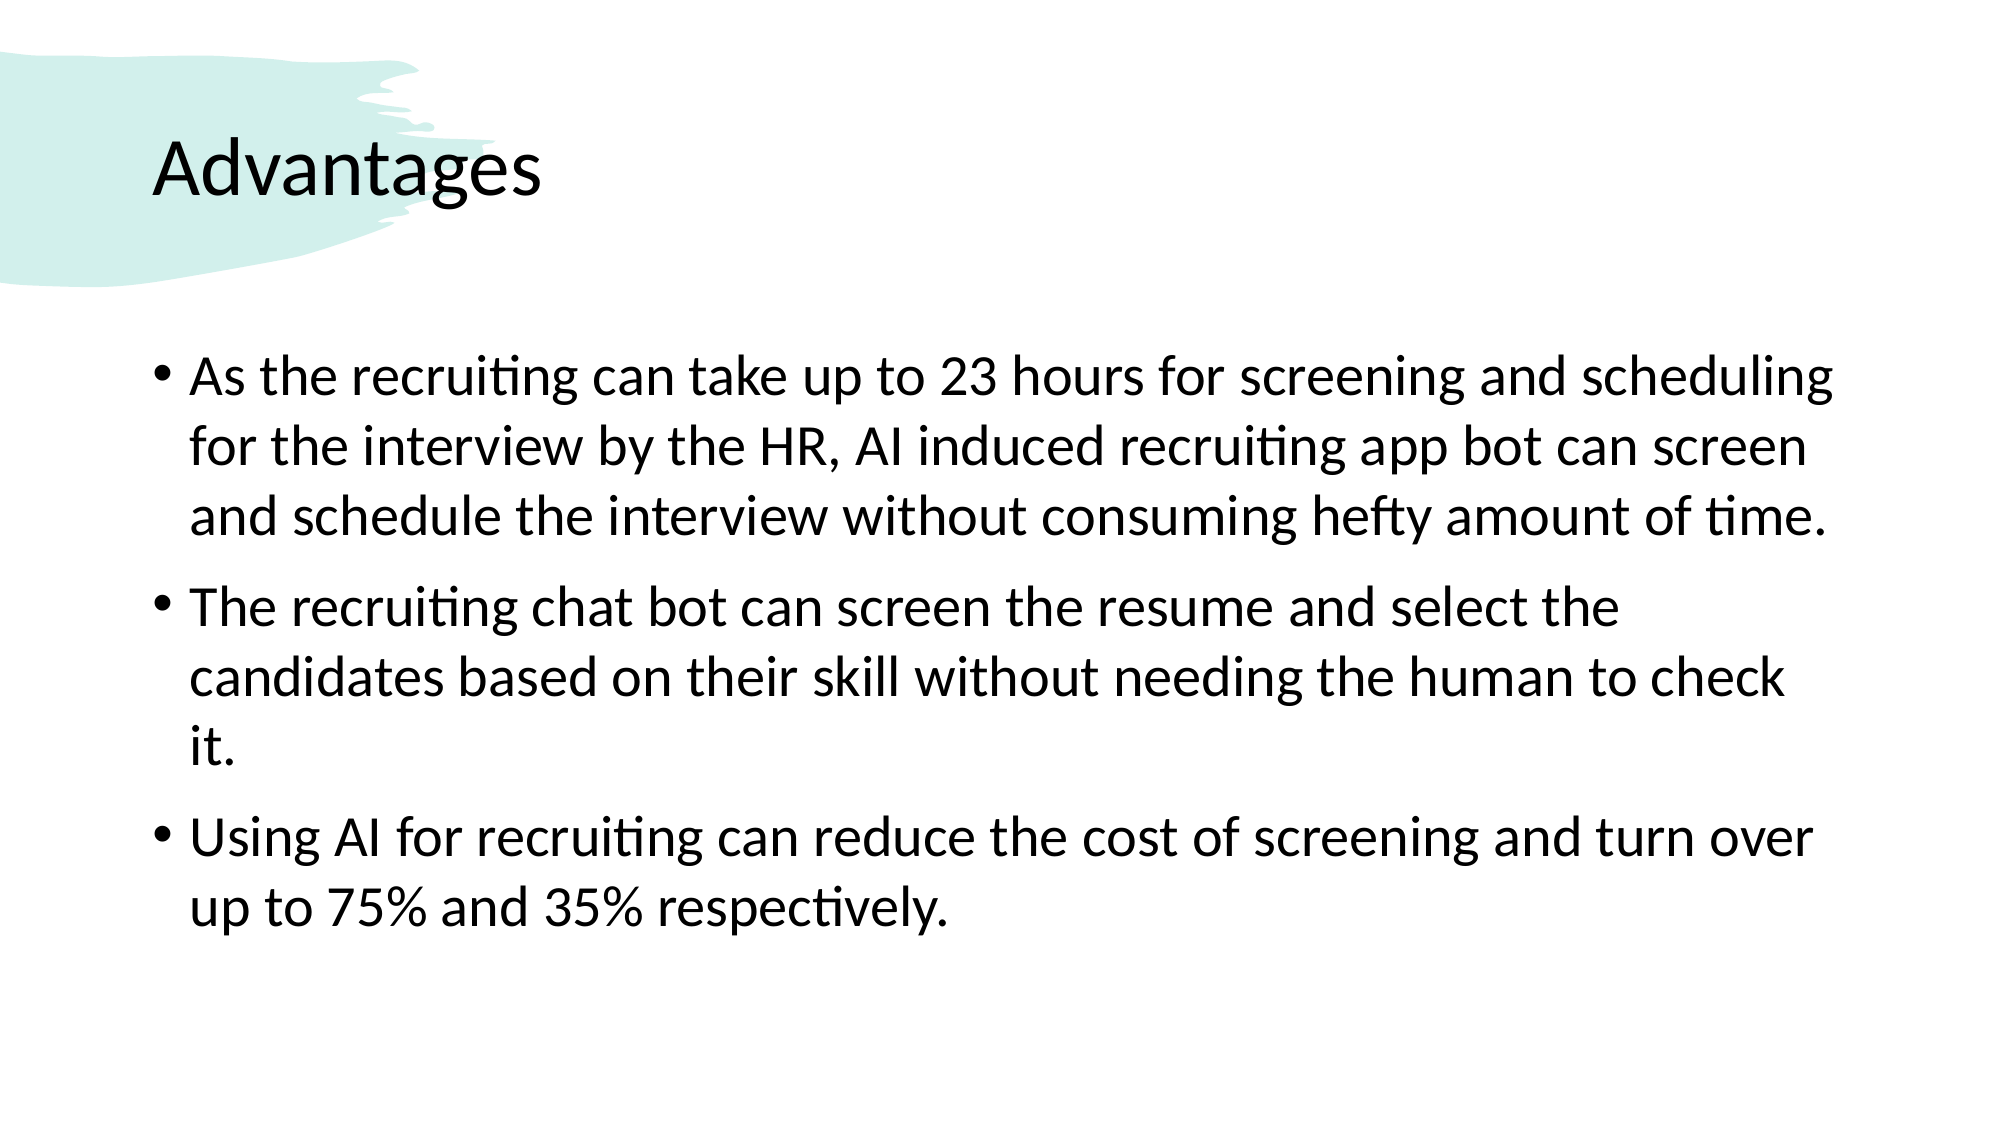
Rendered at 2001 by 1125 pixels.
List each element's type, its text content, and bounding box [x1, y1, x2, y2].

list As the recruiting can take up to 23 hours for screening and scheduling for the interview by the HR, AI induced recruiting app bot can screen and schedule the interview without consuming hefty amount of time. The recruiting chat bot can screen the resume and select the candidates based on their skill without needing the human to check it. Using AI for recruiting can reduce the cost of screening and turn over up to 75% and 35% respectively. [137, 329, 1863, 1013]
title Advantages [137, 59, 1863, 278]
